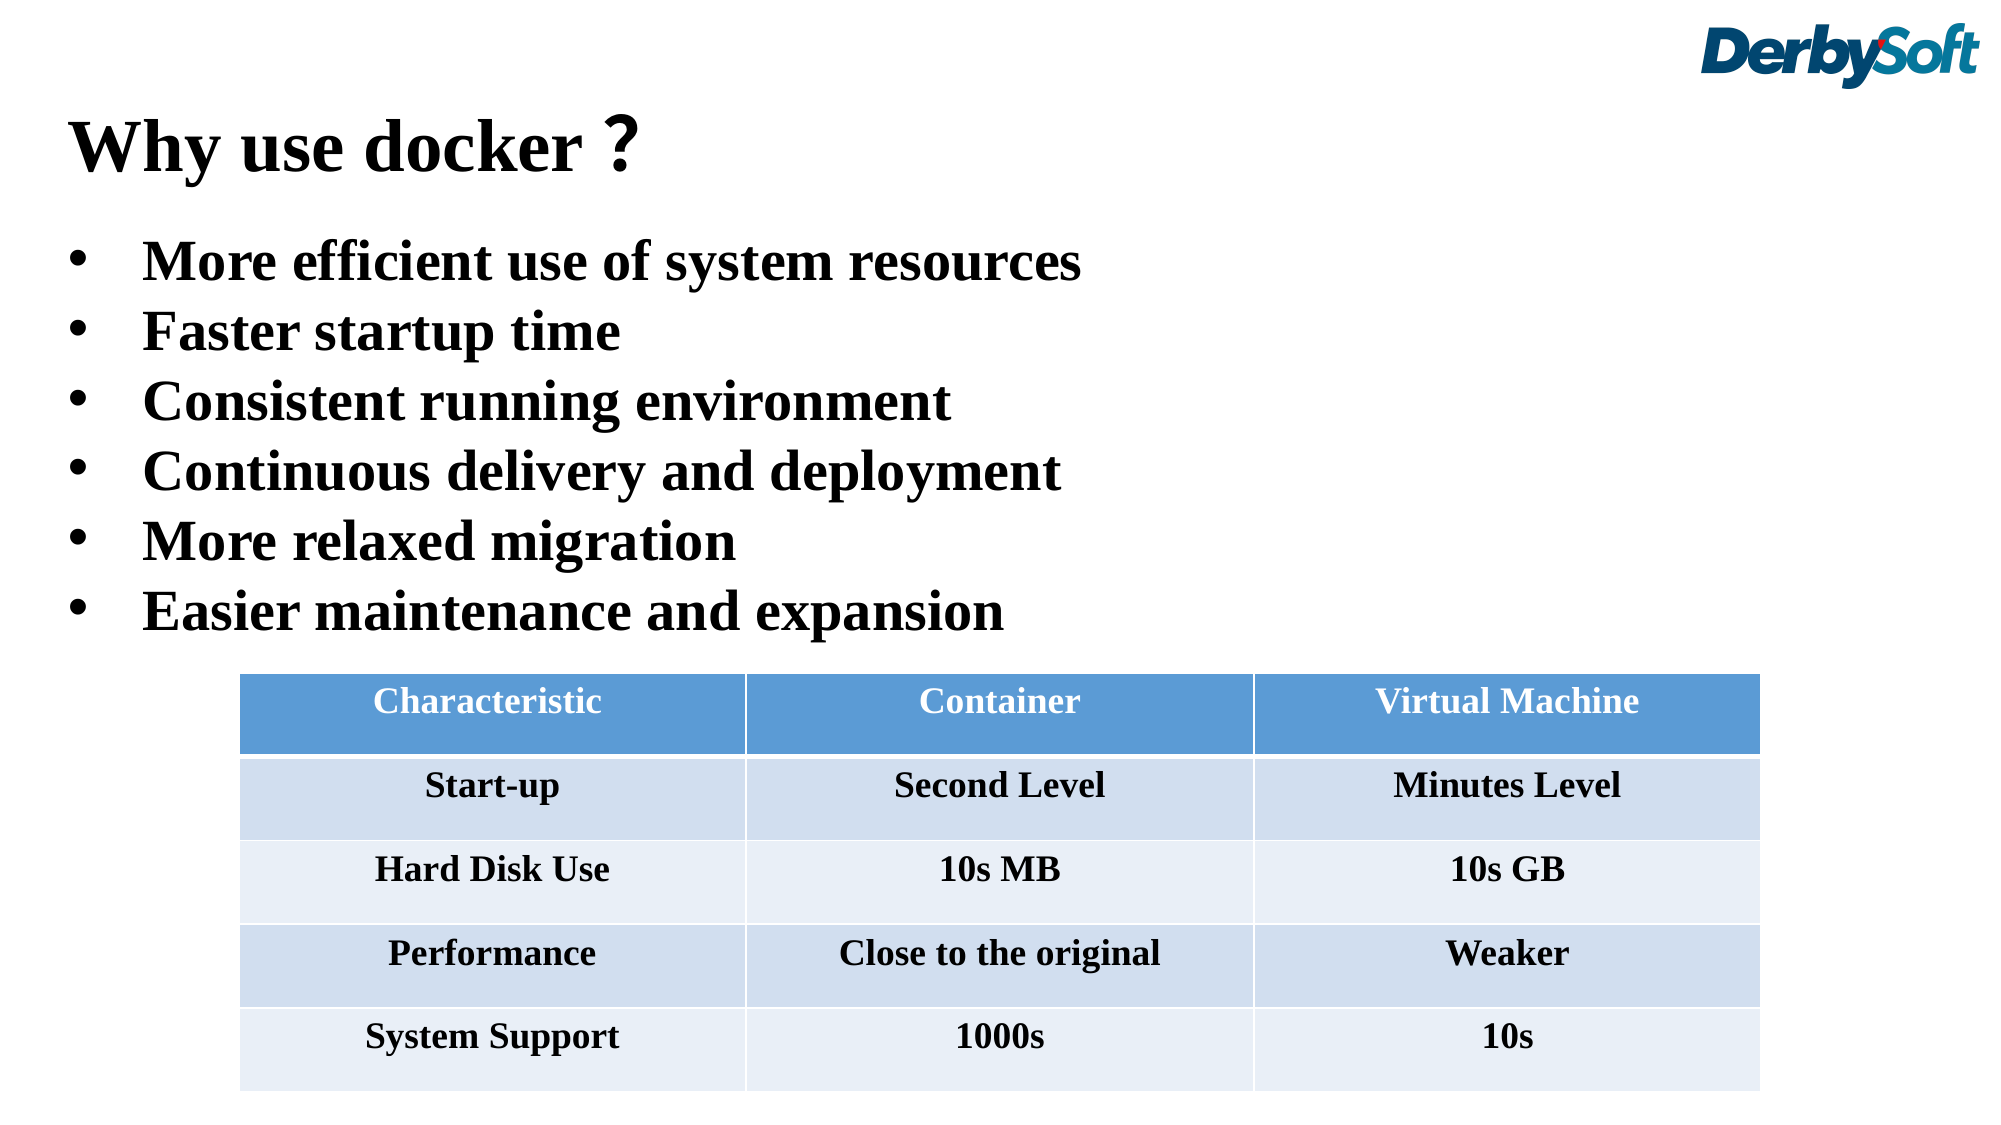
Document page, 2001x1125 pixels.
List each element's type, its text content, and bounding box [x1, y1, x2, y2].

table_cell Minutes Level [1255, 759, 1760, 840]
table_cell 10s MB [747, 841, 1253, 923]
text_box Why use docker？ [53, 89, 760, 194]
table_cell Close to the original [747, 925, 1253, 1007]
table_header Virtual Machine [1255, 674, 1760, 754]
text_box More efficient use of system resources Faster startup time Consistent running environment Continuous delivery and deployment More relaxed migration Easier maintenance and expansion [53, 214, 1943, 650]
table_cell 10s [1255, 1009, 1760, 1091]
table_header Characteristic [240, 674, 745, 754]
table_cell Start-up [240, 759, 745, 840]
table_cell Performance [240, 925, 745, 1007]
table_cell 10s GB [1255, 841, 1760, 923]
picture [1918, 49, 1932, 65]
table_cell Hard Disk Use [240, 841, 745, 923]
table_cell 1000s [747, 1009, 1253, 1091]
picture [1956, 23, 1980, 40]
table_header Container [747, 674, 1253, 754]
table_cell Second Level [747, 759, 1253, 840]
picture [1701, 23, 1980, 90]
table_cell Weaker [1255, 925, 1760, 1007]
table_cell System Support [240, 1009, 745, 1091]
